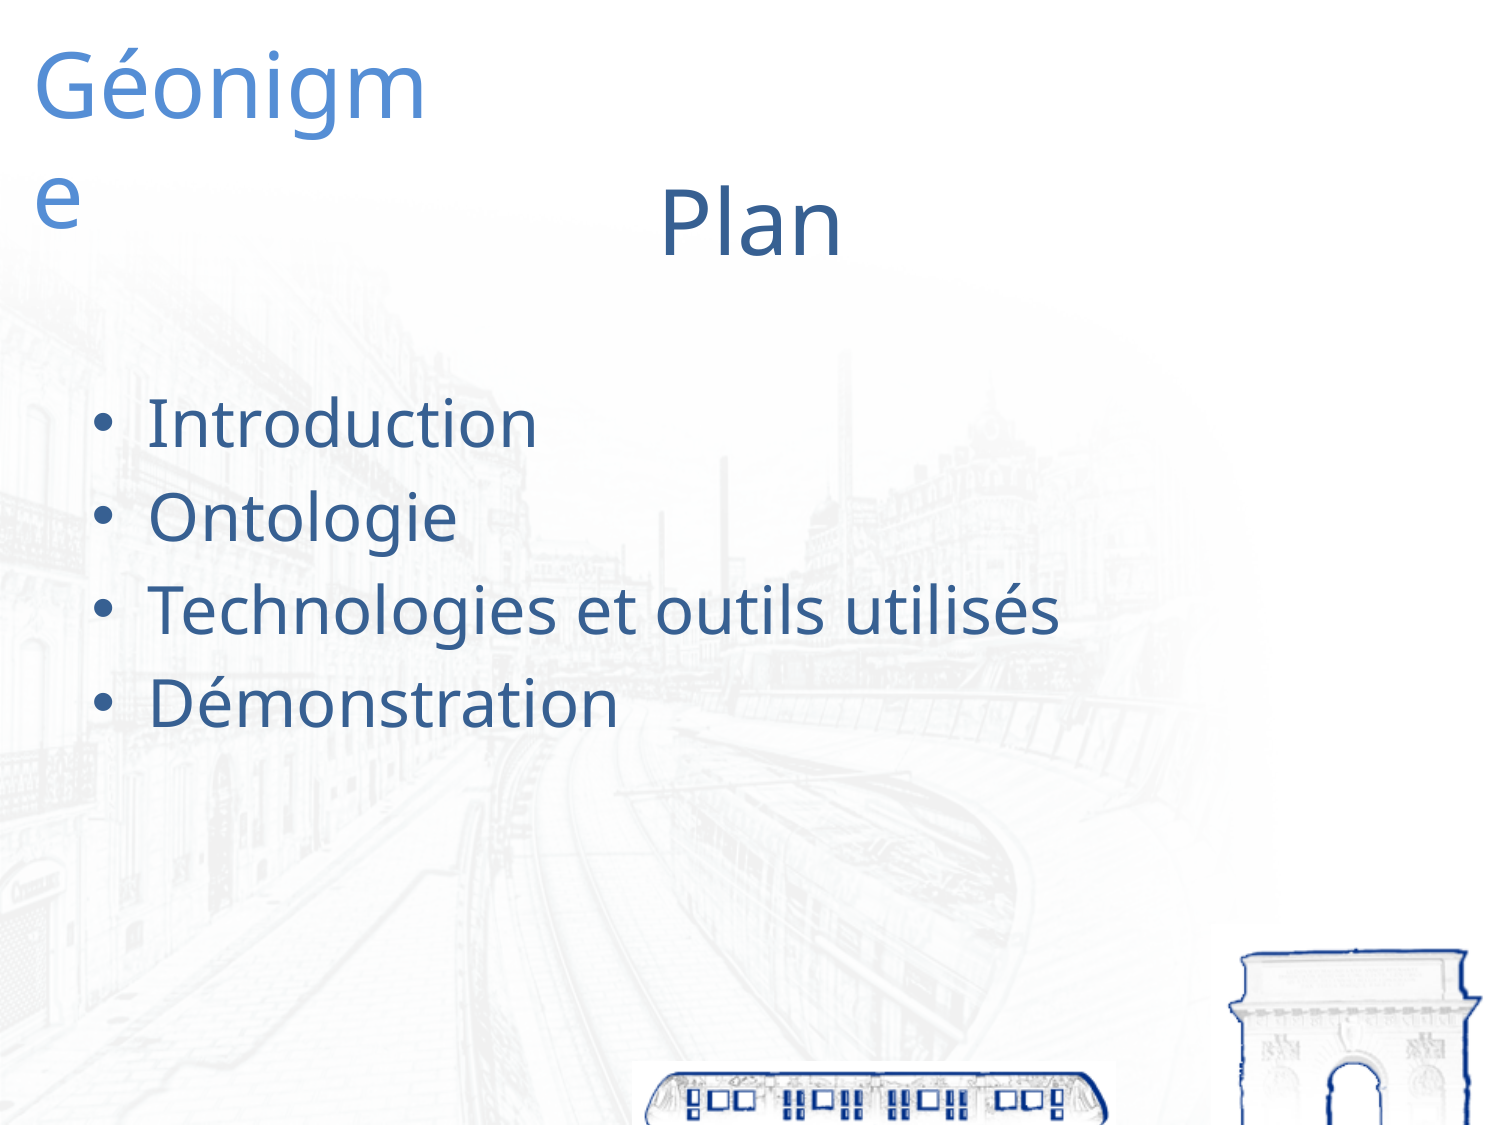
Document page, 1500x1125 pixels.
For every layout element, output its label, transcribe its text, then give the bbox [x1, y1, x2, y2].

title Plan [76, 125, 1427, 313]
picture [631, 1061, 1117, 1125]
list Introduction Ontologie Technologies et outils utilisés Démonstration [76, 373, 1427, 965]
picture [1210, 924, 1494, 1125]
